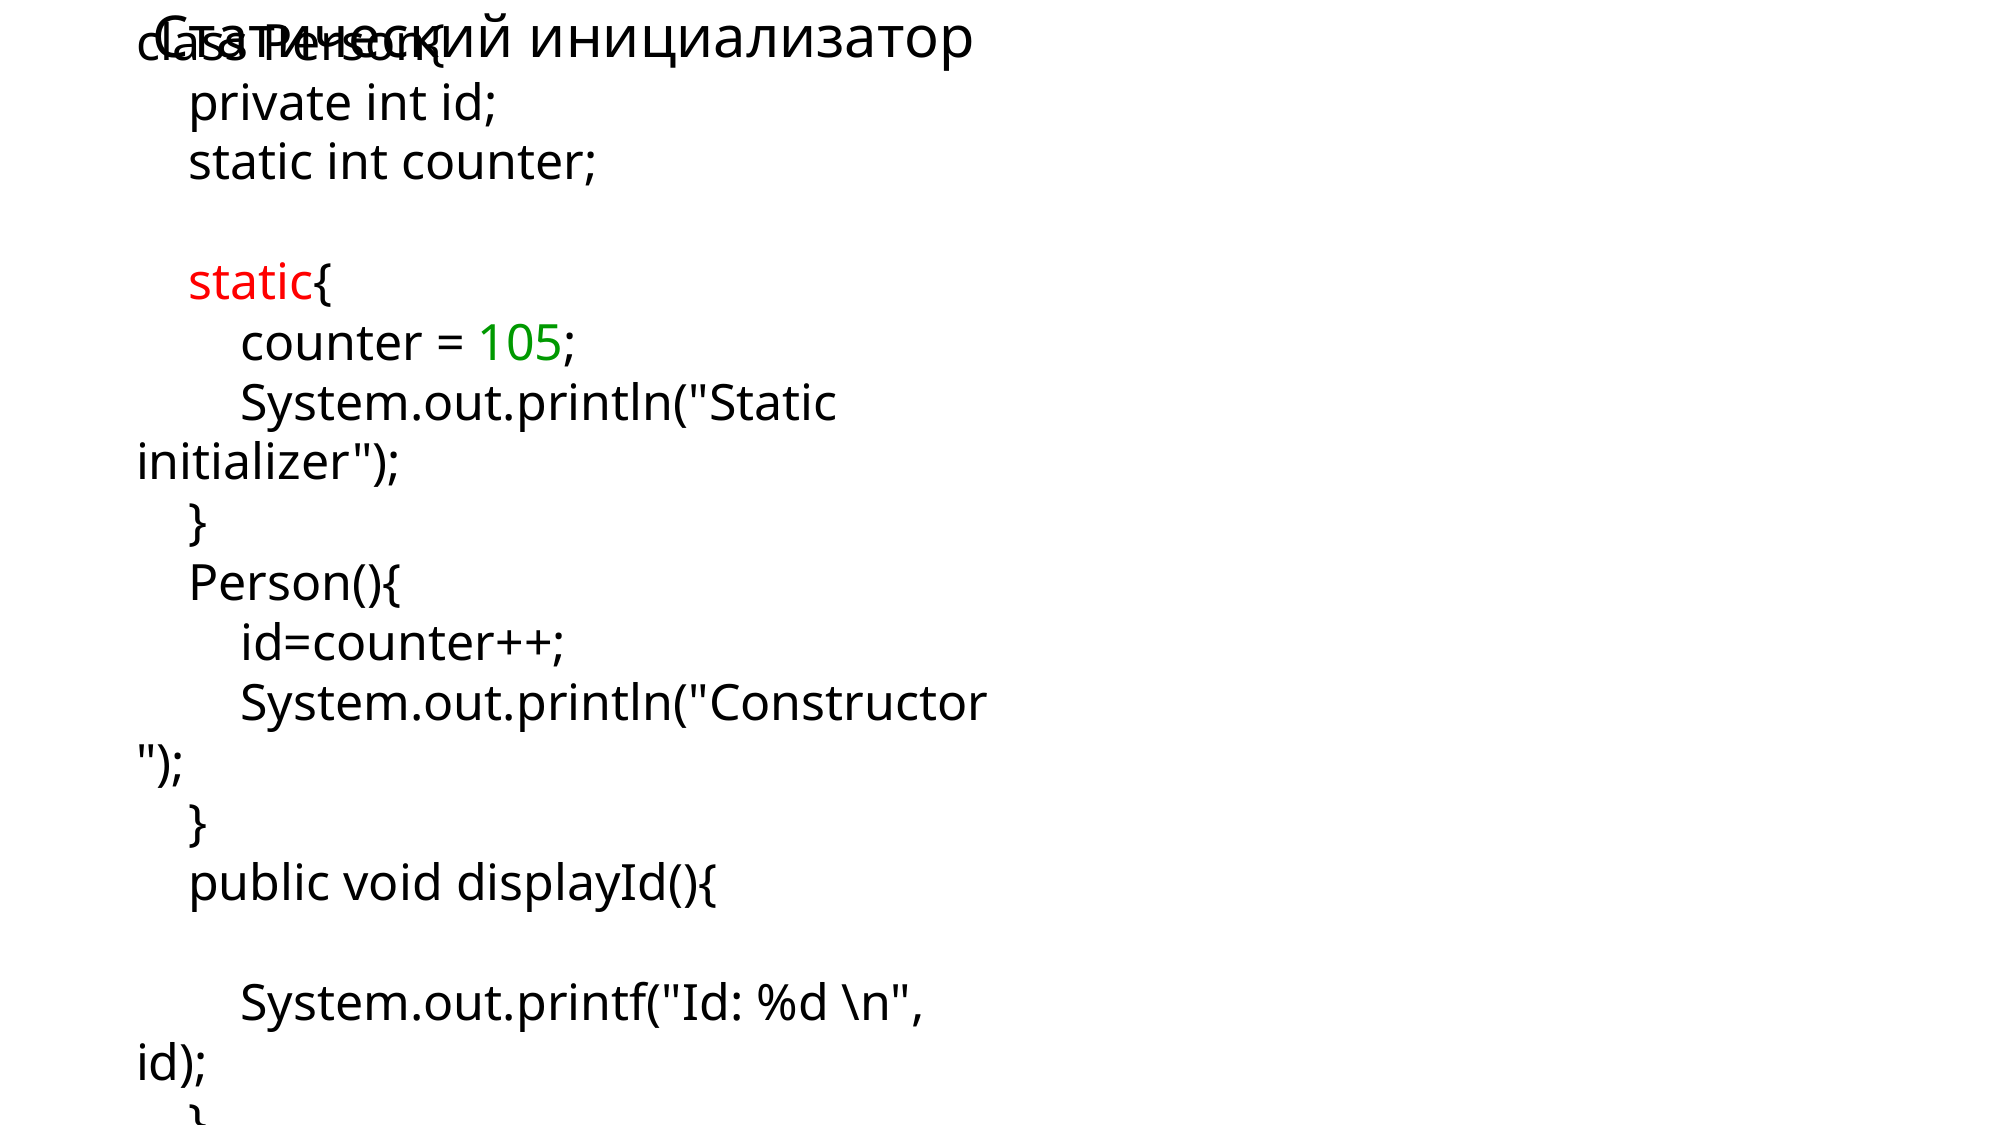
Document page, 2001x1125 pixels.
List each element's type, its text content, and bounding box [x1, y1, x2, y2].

title Статический инициализатор [137, 0, 1863, 78]
list class Person{ private int id; static int counter; static{ counter = 105; System.out.println("Static initializer"); } Person(){ id=counter++; System.out.println("Constructor"); } public void displayId(){ System.out.printf("Id: %d \n", id); } } [136, 9, 1000, 1125]
